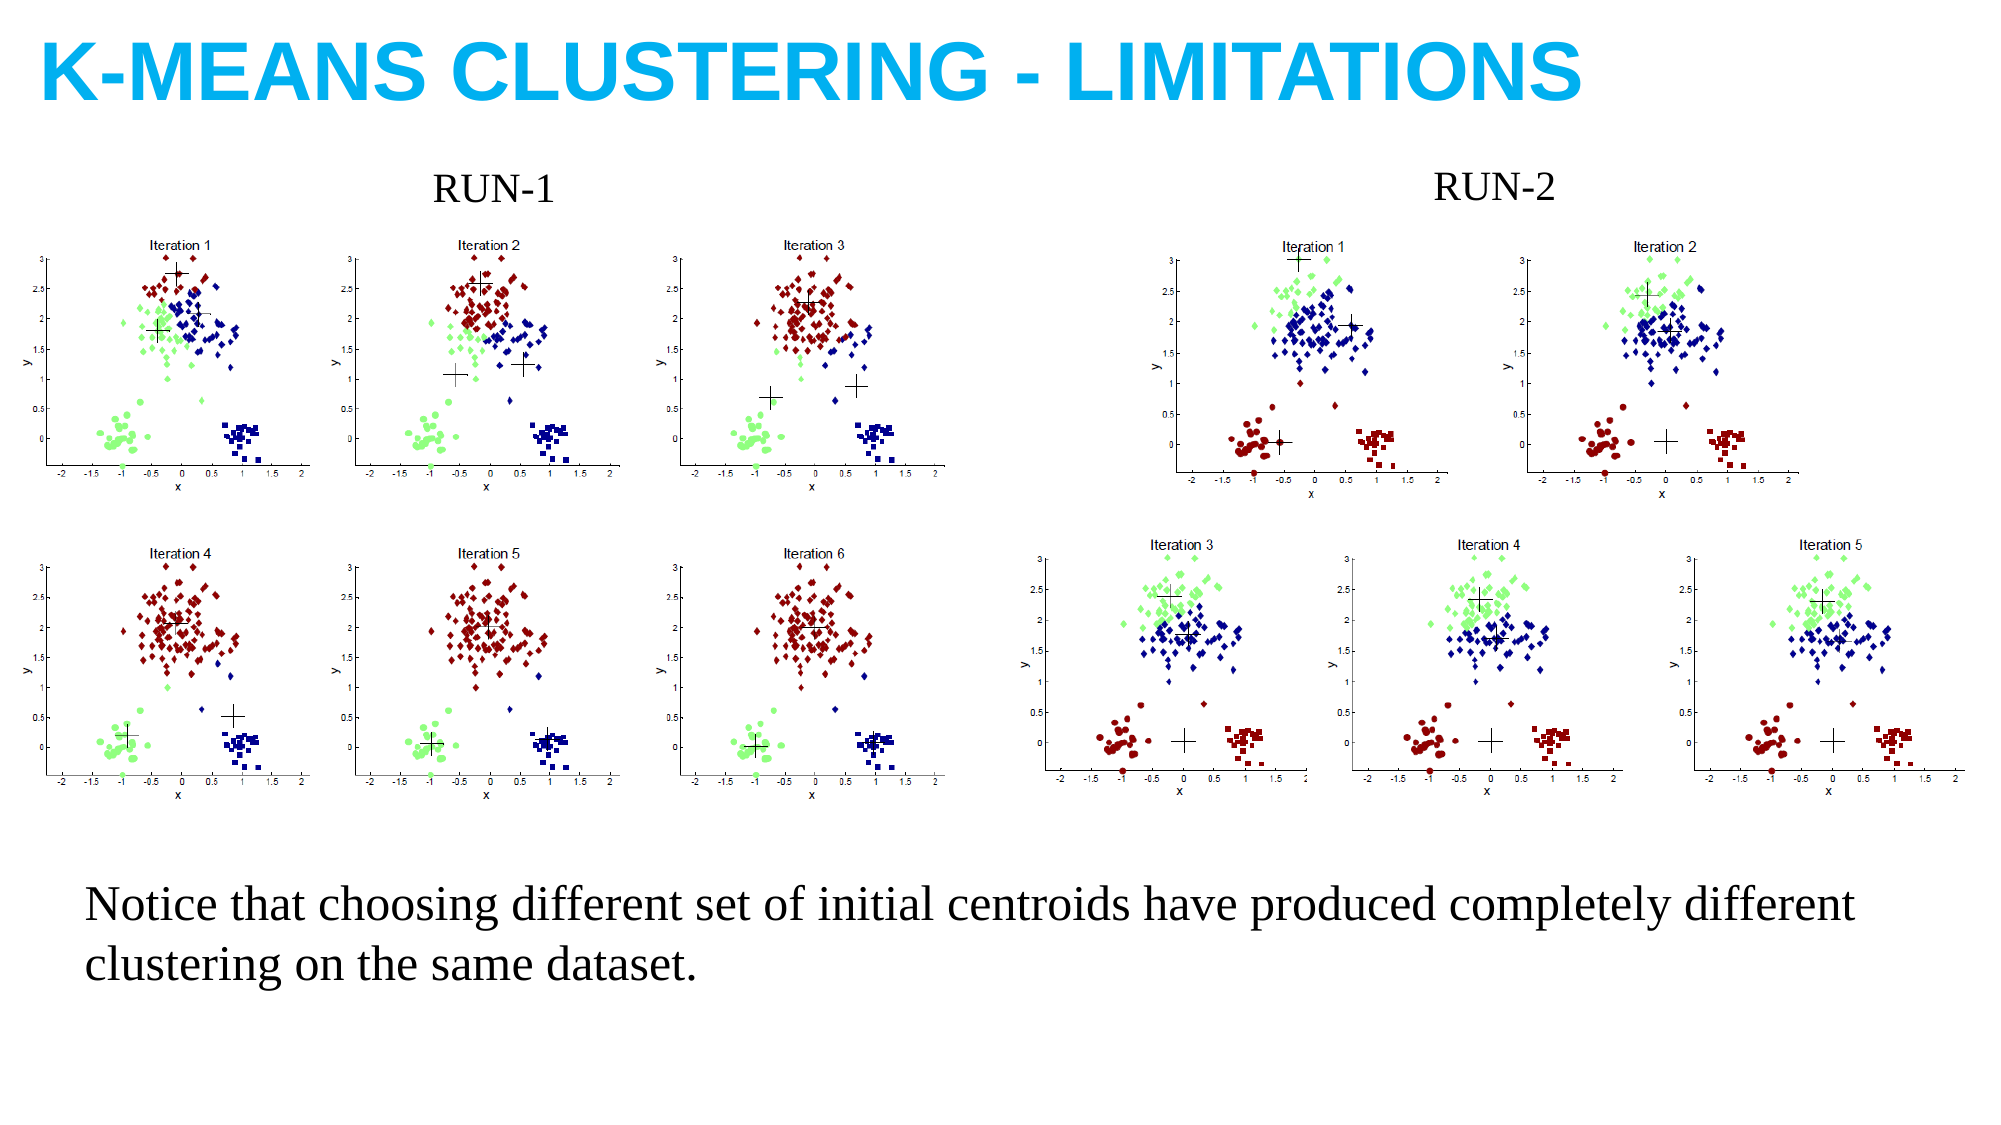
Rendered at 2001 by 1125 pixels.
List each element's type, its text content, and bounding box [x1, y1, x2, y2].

text_box K-MEANS CLUSTERING - LIMITATIONS [24, 9, 1661, 125]
picture [1008, 233, 1983, 804]
text_box RUN-2 [1418, 151, 1573, 216]
text_box RUN-1 [417, 153, 572, 219]
picture [16, 232, 974, 803]
text_box Notice that choosing different set of initial centroids have produced completely different clustering on the same dataset. [69, 863, 1948, 998]
